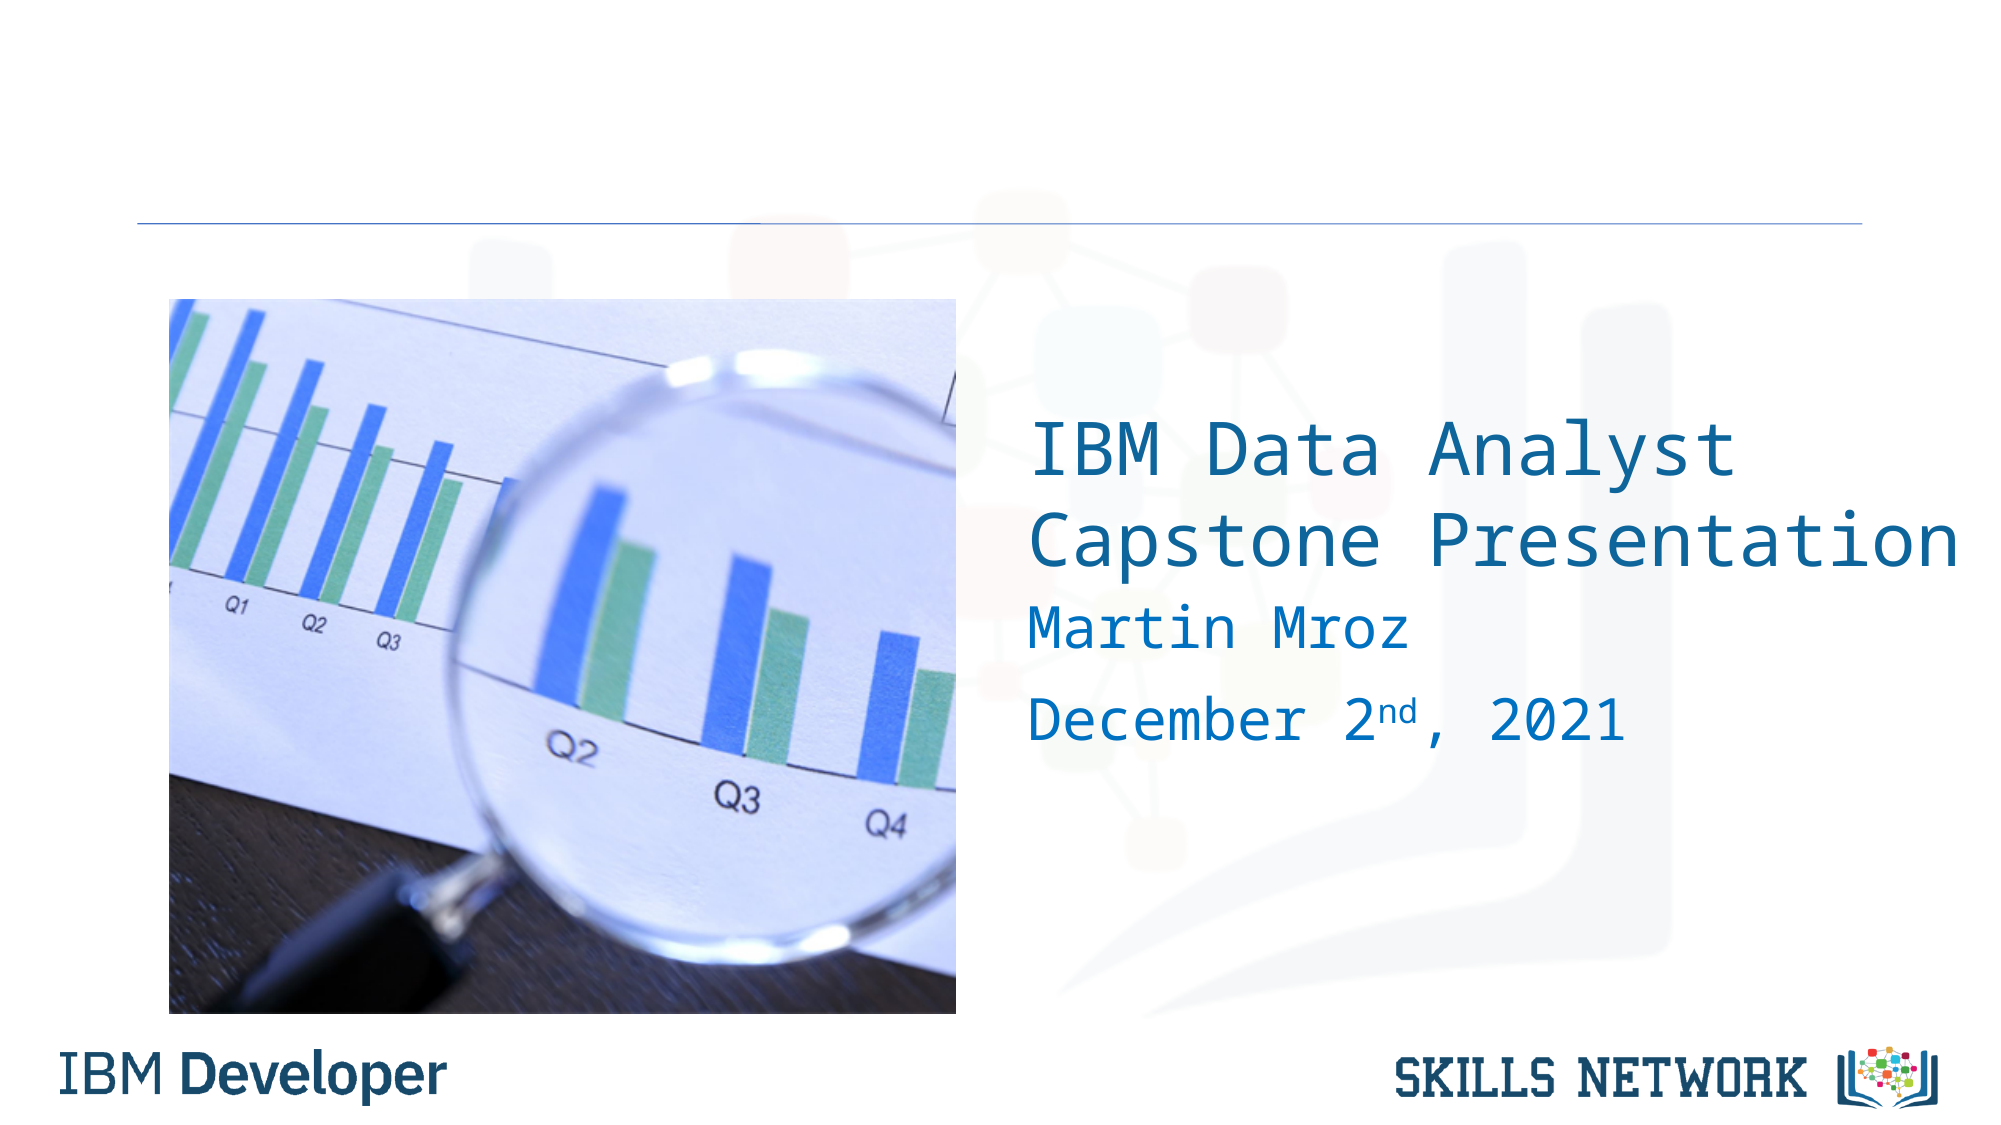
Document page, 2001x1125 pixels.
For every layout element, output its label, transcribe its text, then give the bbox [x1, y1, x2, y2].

picture [169, 299, 956, 1014]
picture [55, 1045, 459, 1108]
title IBM Data Analyst Capstone Presentation [1012, 384, 2000, 603]
list Martin Mroz December 2nd, 2021 [1012, 583, 1863, 1014]
picture [1390, 1045, 1945, 1111]
